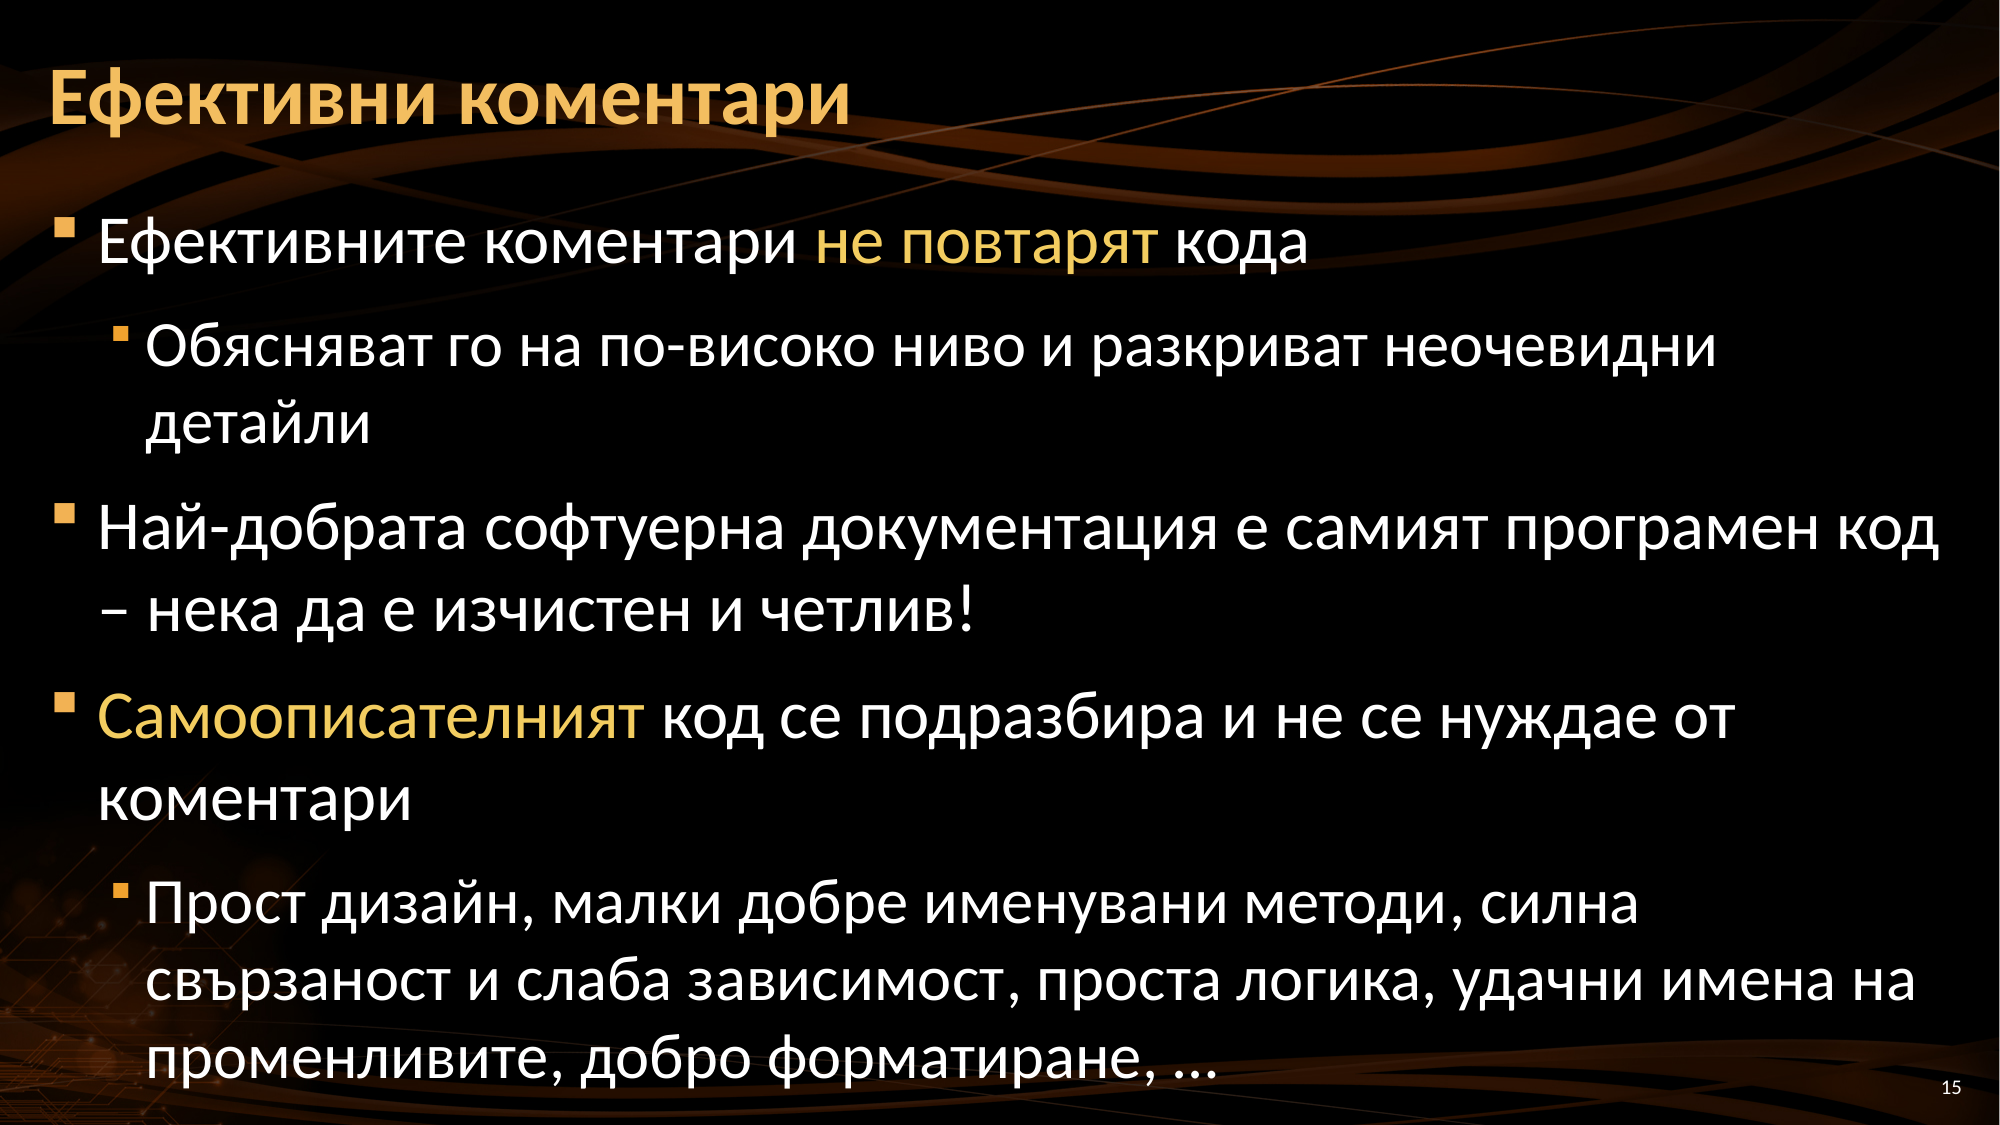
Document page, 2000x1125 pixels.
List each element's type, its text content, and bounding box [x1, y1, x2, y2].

list Ефективните коментари не повтарят кода Обясняват го на по-високо ниво и разкриват неочевидни детайли Най-добрата софтуерна документация е самият програмен код – нека да е изчистен и четлив! Самоописателният код се подразбира и не се нуждае от коментари Прост дизайн, малки добре именувани методи, силна свързаност и слаба зависимост, проста логика, удачни имена на променливите, добро форматиране, … [31, 188, 1968, 1103]
picture [0, 0, 2000, 1125]
title Ефективни коментари [30, 6, 1602, 189]
